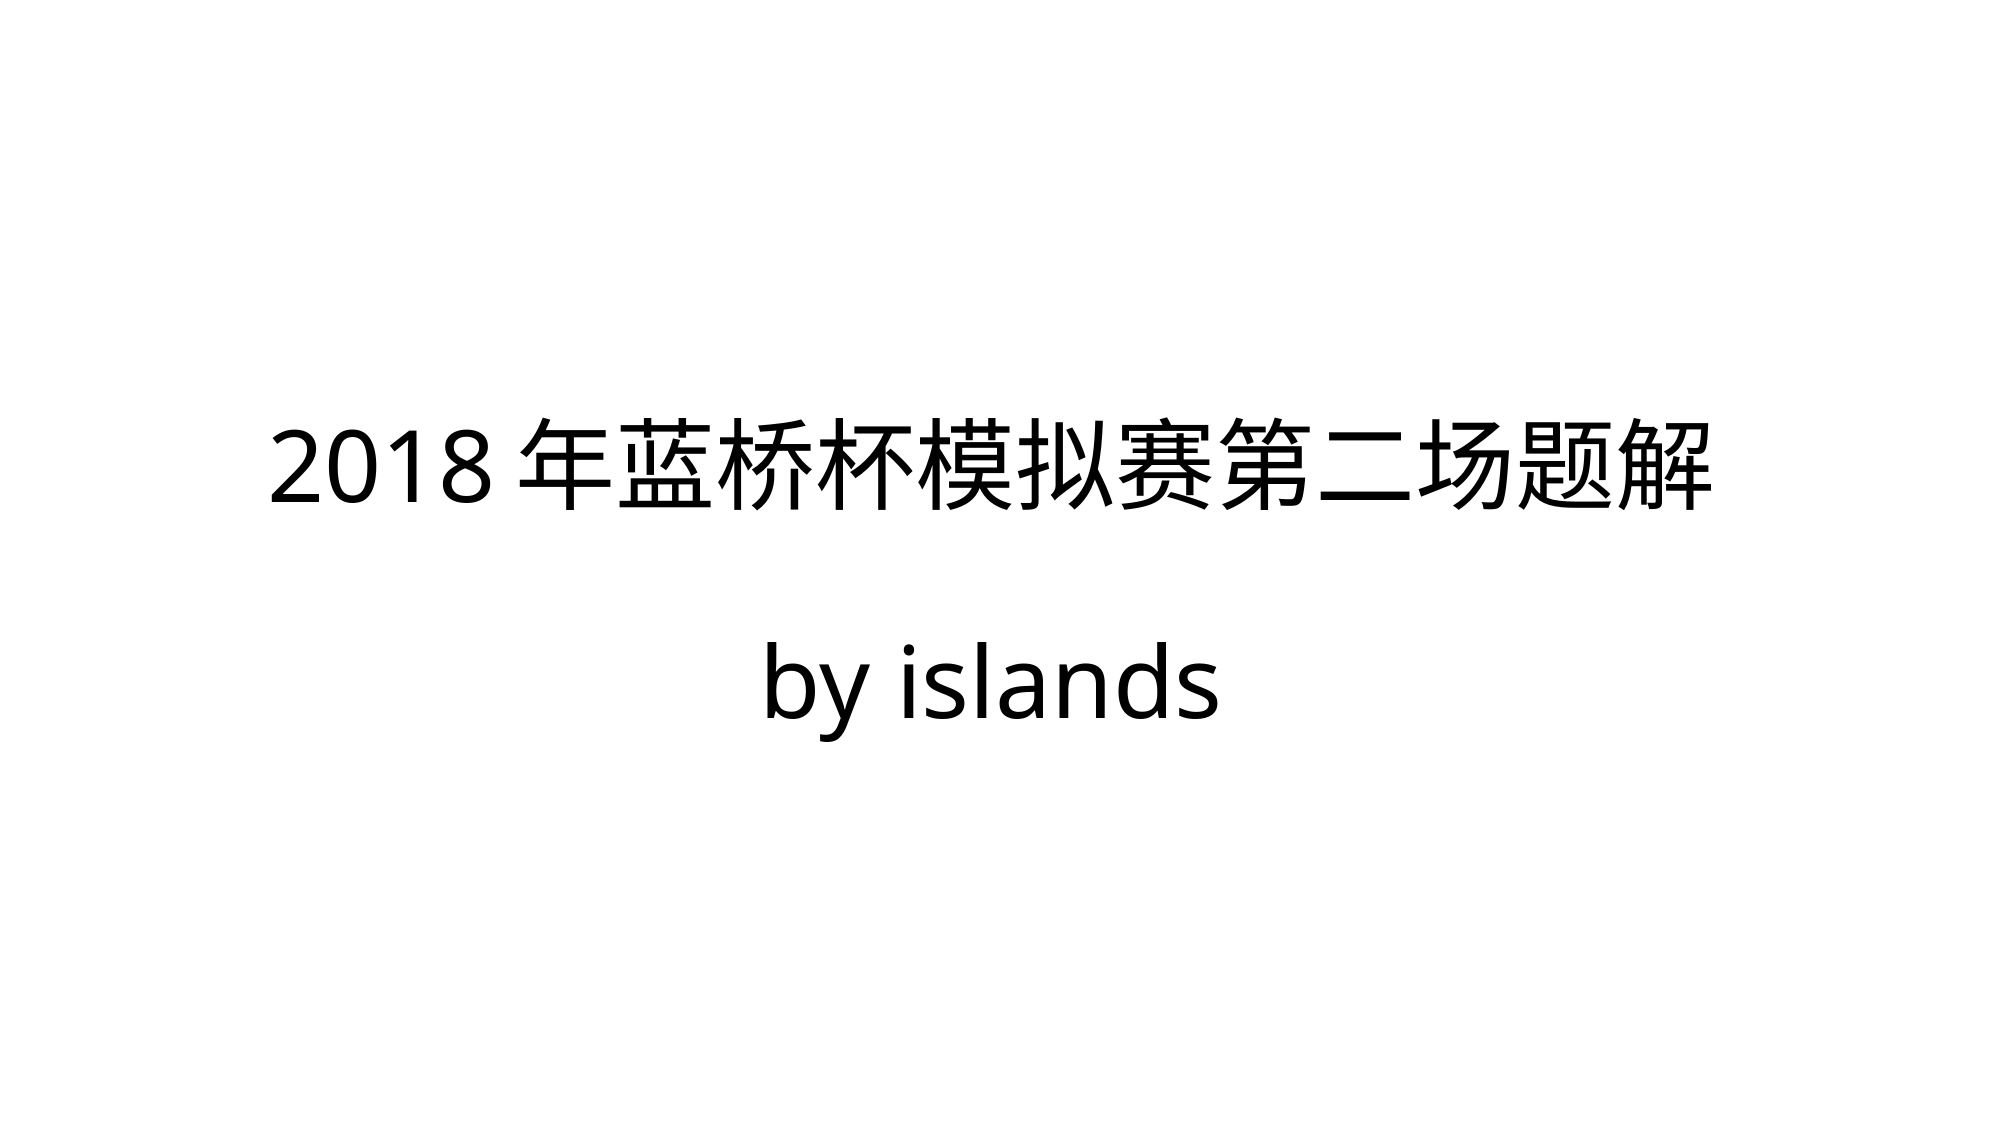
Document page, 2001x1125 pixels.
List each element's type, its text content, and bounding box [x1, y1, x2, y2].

title 2018年蓝桥杯模拟赛第二场题解 by islands [238, 312, 1745, 748]
